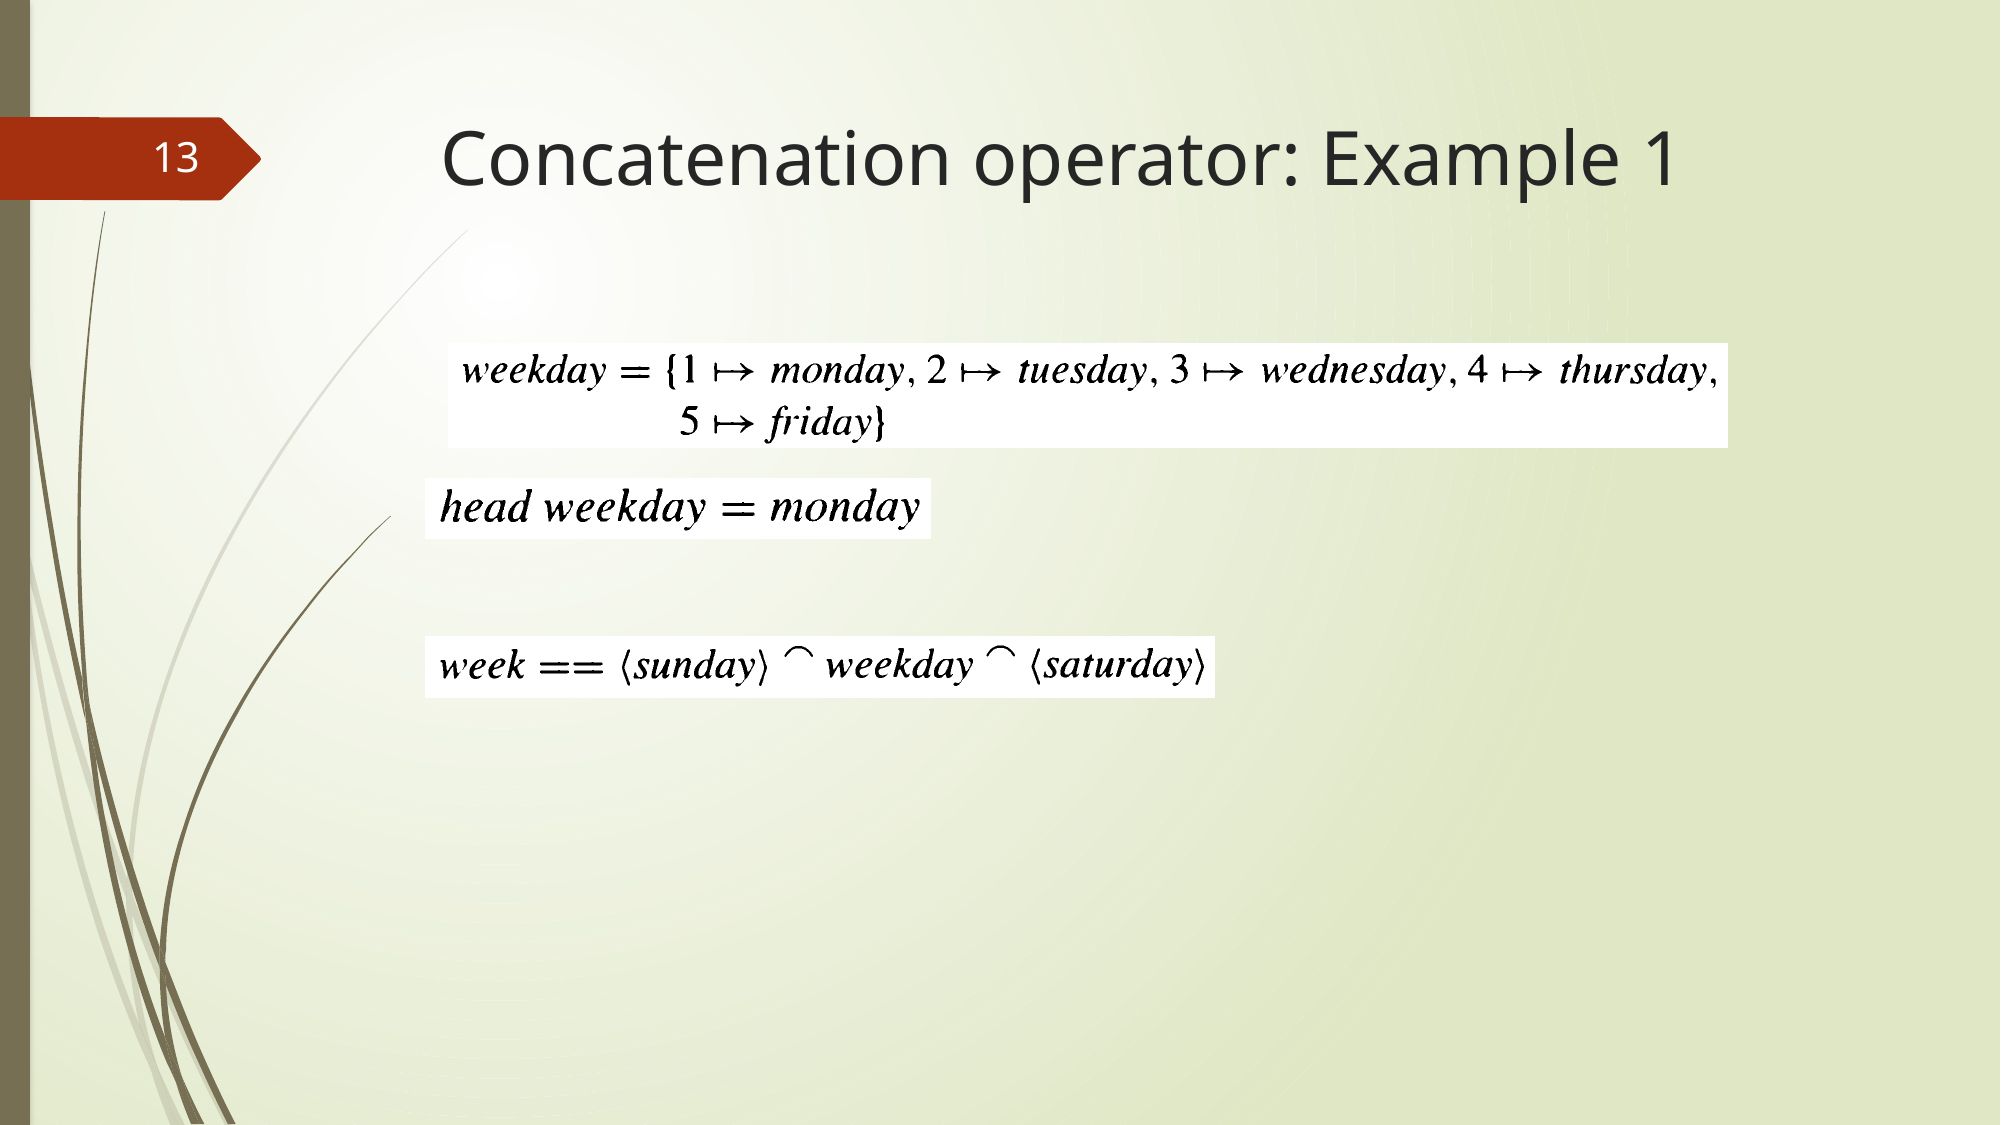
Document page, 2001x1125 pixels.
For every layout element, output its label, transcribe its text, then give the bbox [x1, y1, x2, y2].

picture [425, 635, 1215, 699]
picture [425, 478, 931, 540]
title Concatenation operator: Example 1 [425, 102, 1888, 313]
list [448, 343, 1728, 449]
slide_number 13 [87, 129, 216, 190]
